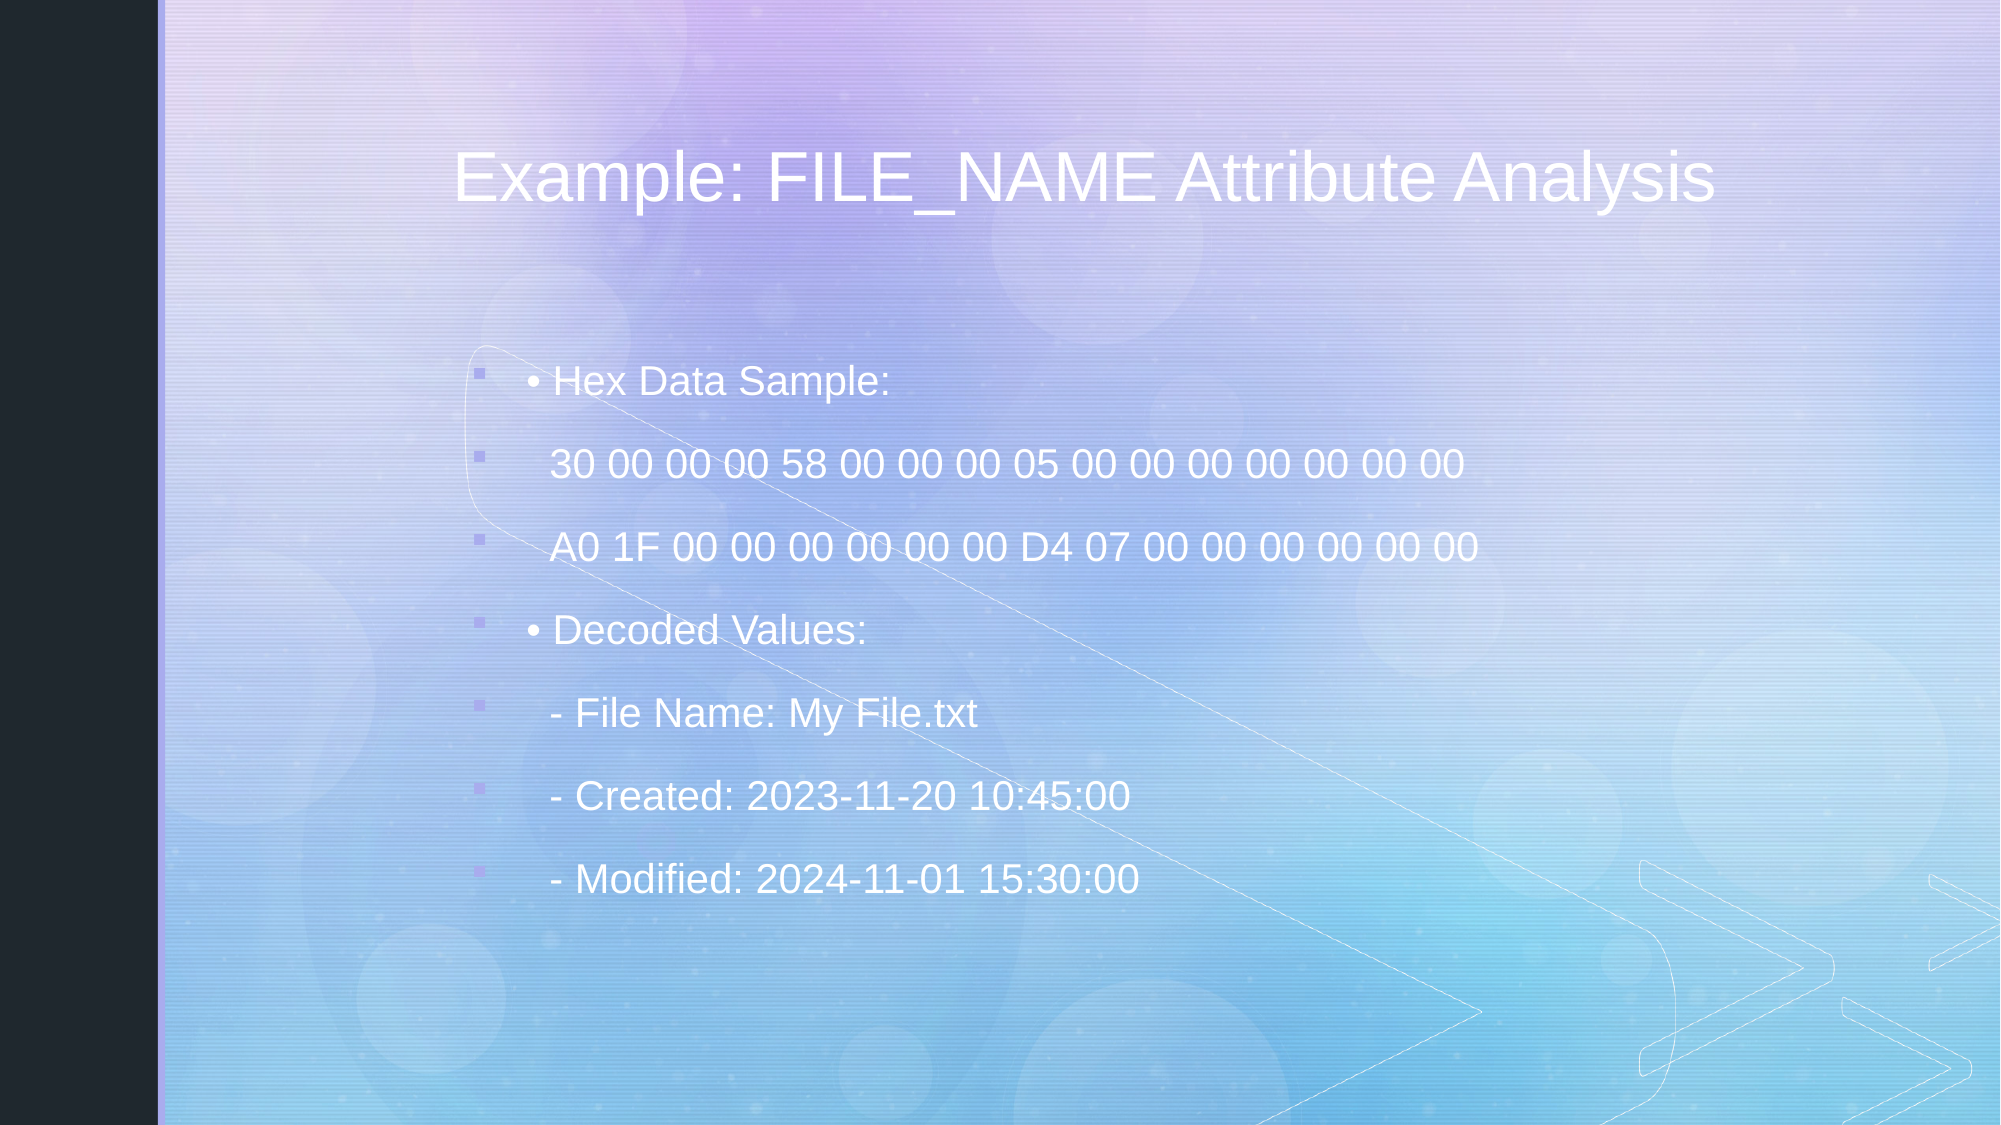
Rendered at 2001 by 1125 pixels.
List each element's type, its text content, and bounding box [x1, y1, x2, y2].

title Example: FILE_NAME Attribute Analysis [428, 132, 1734, 310]
list • Hex Data Sample: 30 00 00 00 58 00 00 00 05 00 00 00 00 00 00 00 A0 1F 00 00 00 00 00 00 D4 07 00 00 00 00 00 00 • Decoded Values: - File Name: My File.txt - Created: 2023-11-20 10:45:00 - Modified: 2024-11-01 15:30:00 [454, 336, 1734, 993]
picture [166, 0, 2001, 1125]
